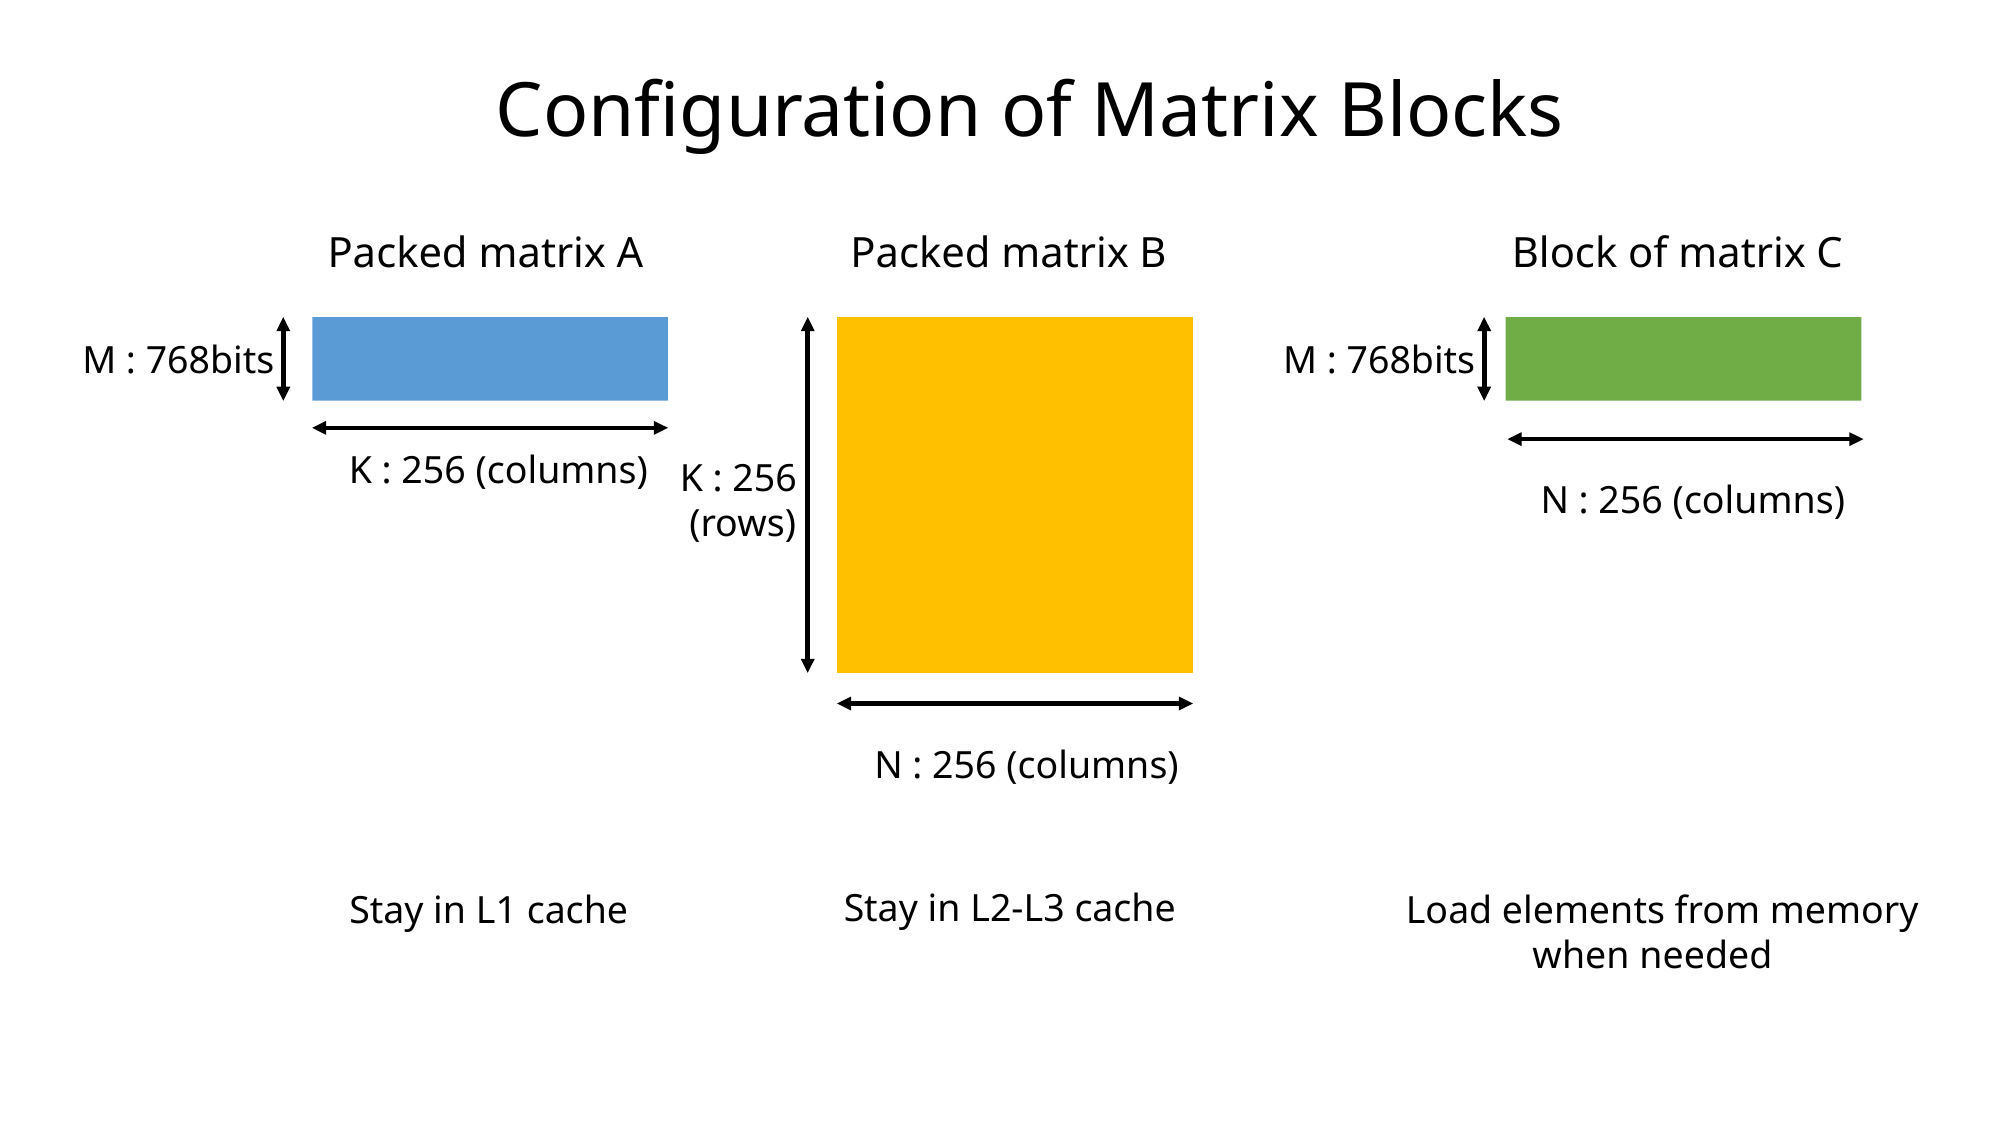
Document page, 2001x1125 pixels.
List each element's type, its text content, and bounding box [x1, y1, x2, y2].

text_box Configuration of Matrix Blocks [480, 53, 1580, 159]
text_box Packed matrix A [312, 218, 659, 284]
text_box Stay in L1 cache [334, 878, 644, 939]
text_box Stay in L2-L3 cache [829, 876, 1191, 937]
text_box [311, 316, 669, 402]
text_box N : 256 (columns) [859, 733, 1194, 794]
text_box Load elements from memory when needed [1391, 878, 1934, 984]
text_box Block of matrix C [1497, 218, 1858, 284]
text_box M : 768bits [67, 328, 290, 389]
text_box K : 256 (rows) [664, 446, 822, 494]
text_box N : 256 (columns) [1525, 468, 1861, 529]
text_box K : 256 (rows) [664, 496, 822, 551]
text_box M : 768bits [1268, 328, 1491, 389]
text_box [836, 316, 1194, 674]
text_box [1505, 316, 1862, 402]
text_box Packed matrix B [835, 218, 1182, 284]
text_box K : 256 (columns) [334, 438, 664, 499]
